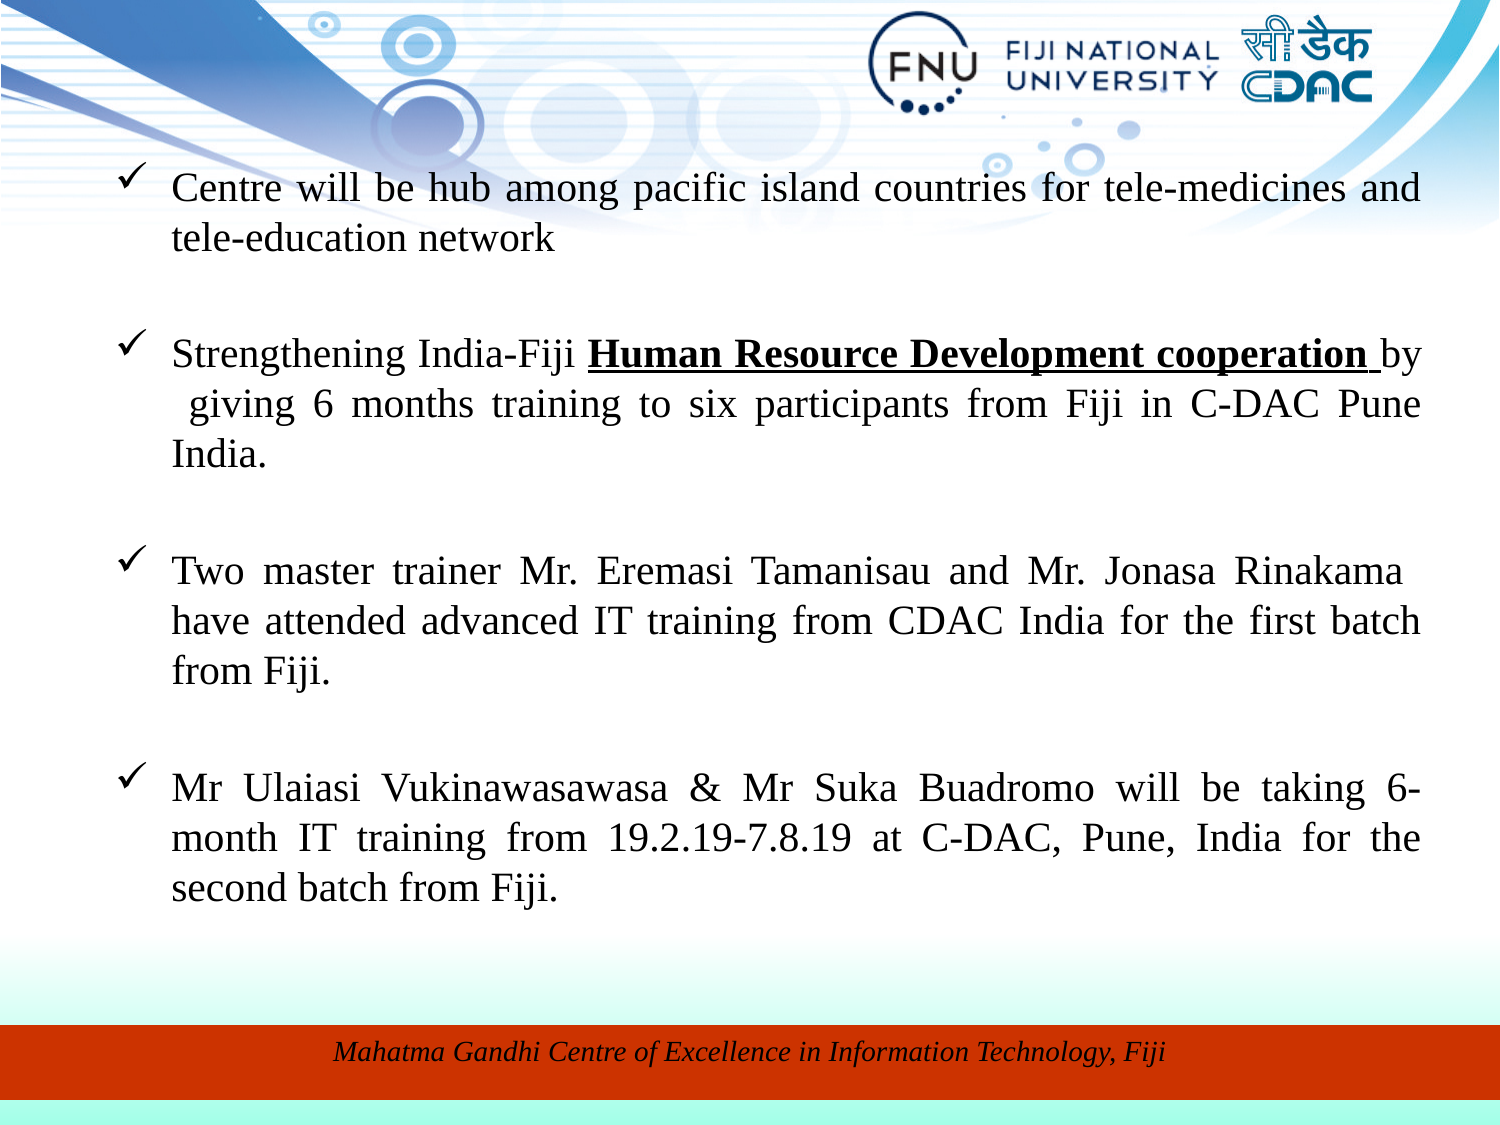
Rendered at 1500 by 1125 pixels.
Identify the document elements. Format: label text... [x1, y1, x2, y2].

list Centre will be hub among pacific island countries for tele-medicines and tele-education network Strengthening India-Fiji Human Resource Development cooperation by giving 6 months training to six participants from Fiji in C-DAC Pune India. Two master trainer Mr. Eremasi Tamanisau and Mr. Jonasa Rinakama have attended advanced IT training from CDAC India for the first batch from Fiji. Mr Ulaiasi Vukinawasawasa & Mr Suka Buadromo will be taking 6-month IT training from 19.2.19-7.8.19 at C-DAC, Pune, India for the second batch from Fiji. [99, 151, 1438, 865]
picture [1, 0, 1499, 335]
footer Mahatma Gandhi Centre of Excellence in Information Technology, Fiji [0, 1025, 1500, 1100]
